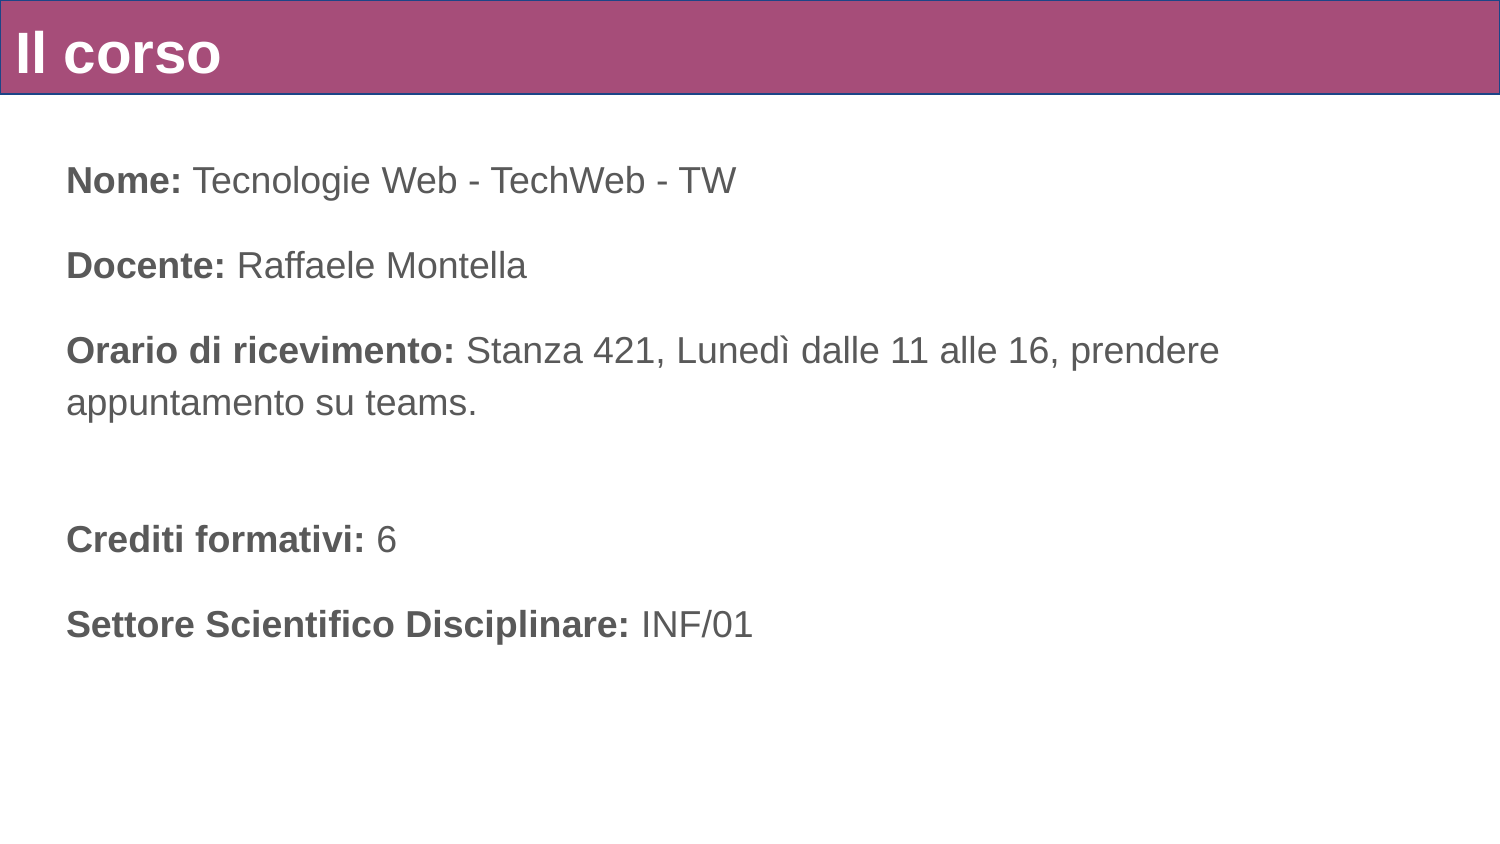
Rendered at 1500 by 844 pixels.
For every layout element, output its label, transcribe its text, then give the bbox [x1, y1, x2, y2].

list Nome: Tecnologie Web - TechWeb - TW Docente: Raffaele Montella Orario di ricevimento: Stanza 421, Lunedì dalle 11 alle 16, prendere appuntamento su teams. Crediti formativi: 6 Settore Scientifico Disciplinare: INF/01 [51, 134, 1449, 815]
title Il corso [0, 0, 1500, 94]
